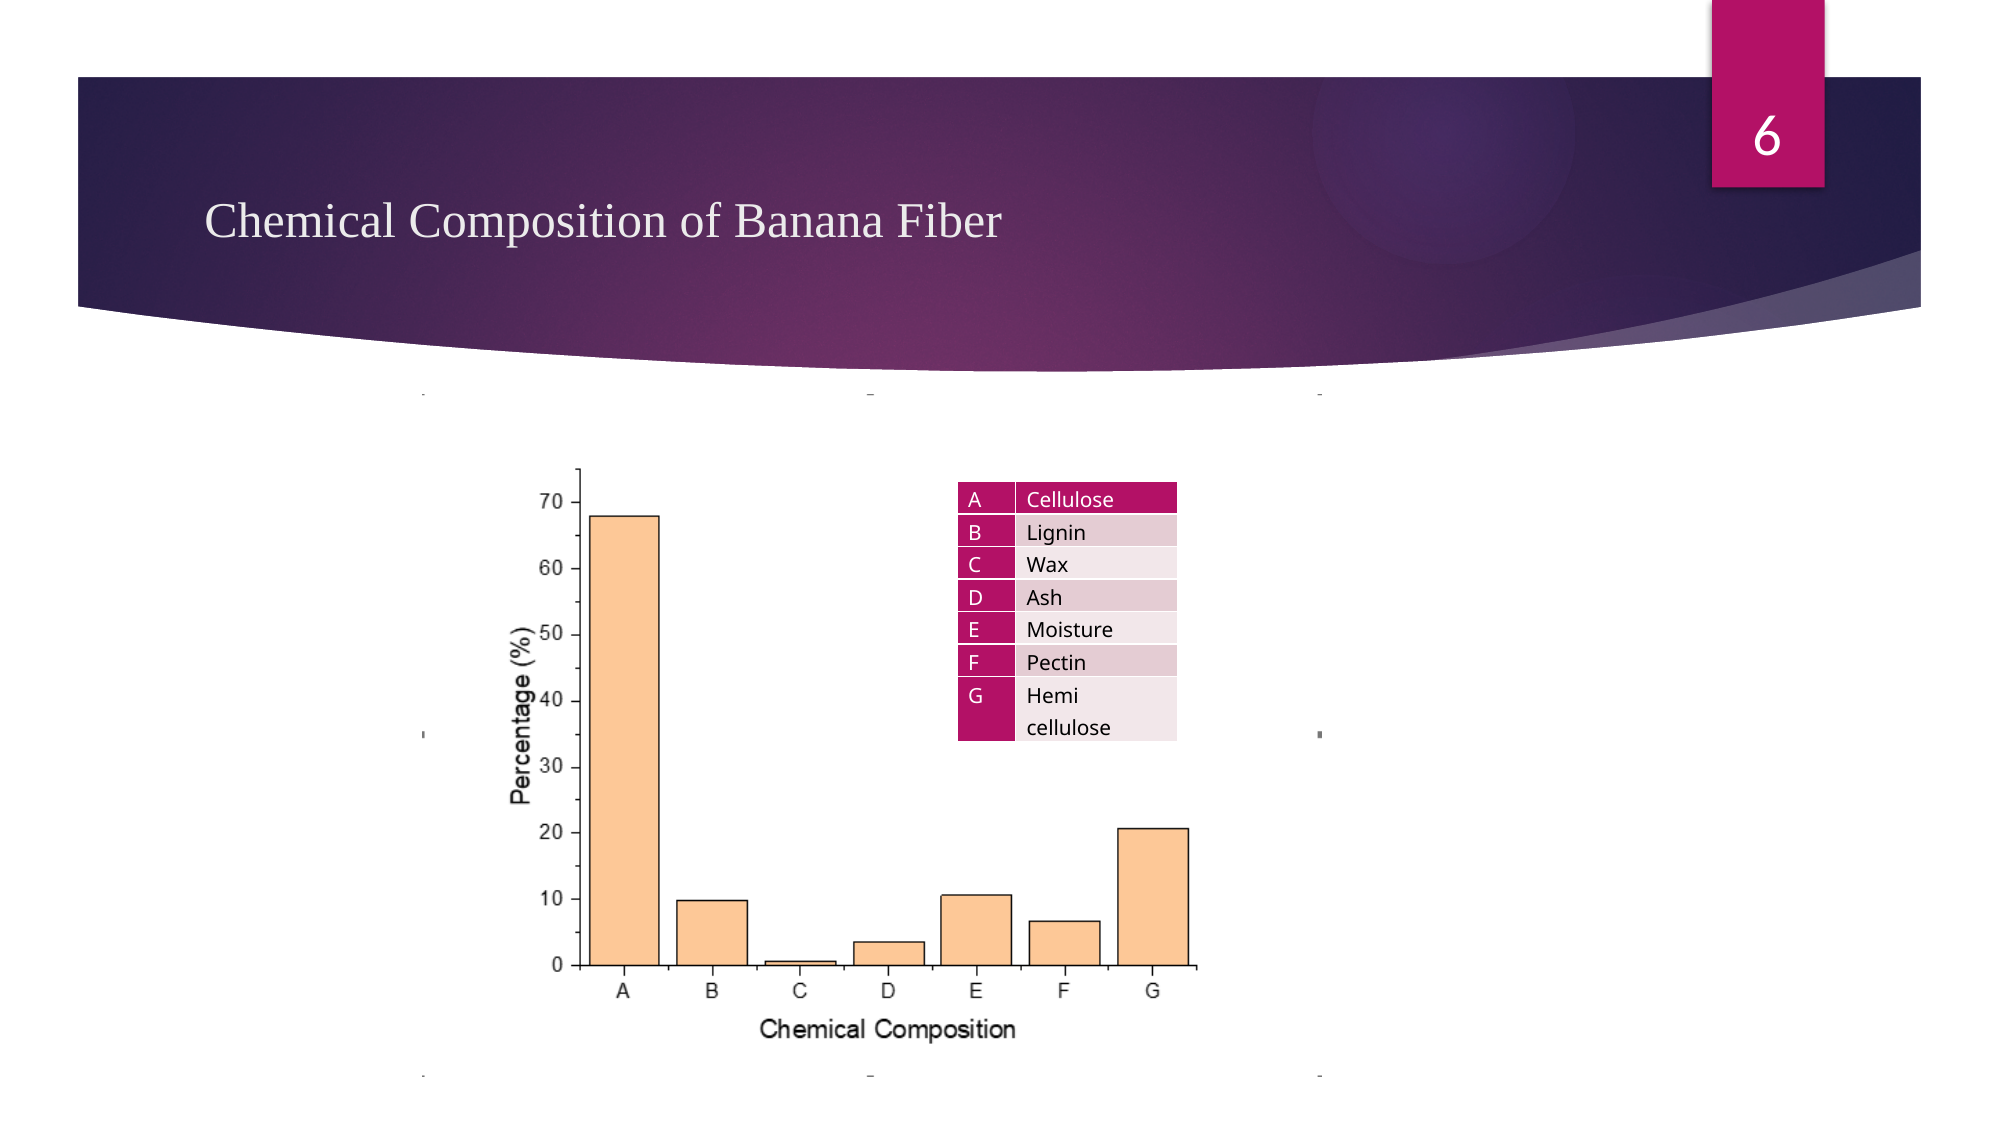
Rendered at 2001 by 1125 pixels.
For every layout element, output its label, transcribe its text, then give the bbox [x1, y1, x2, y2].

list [422, 394, 1323, 1078]
title Chemical Composition of Banana Fiber [189, 159, 1627, 276]
slide_number 6 [1698, 48, 1836, 175]
